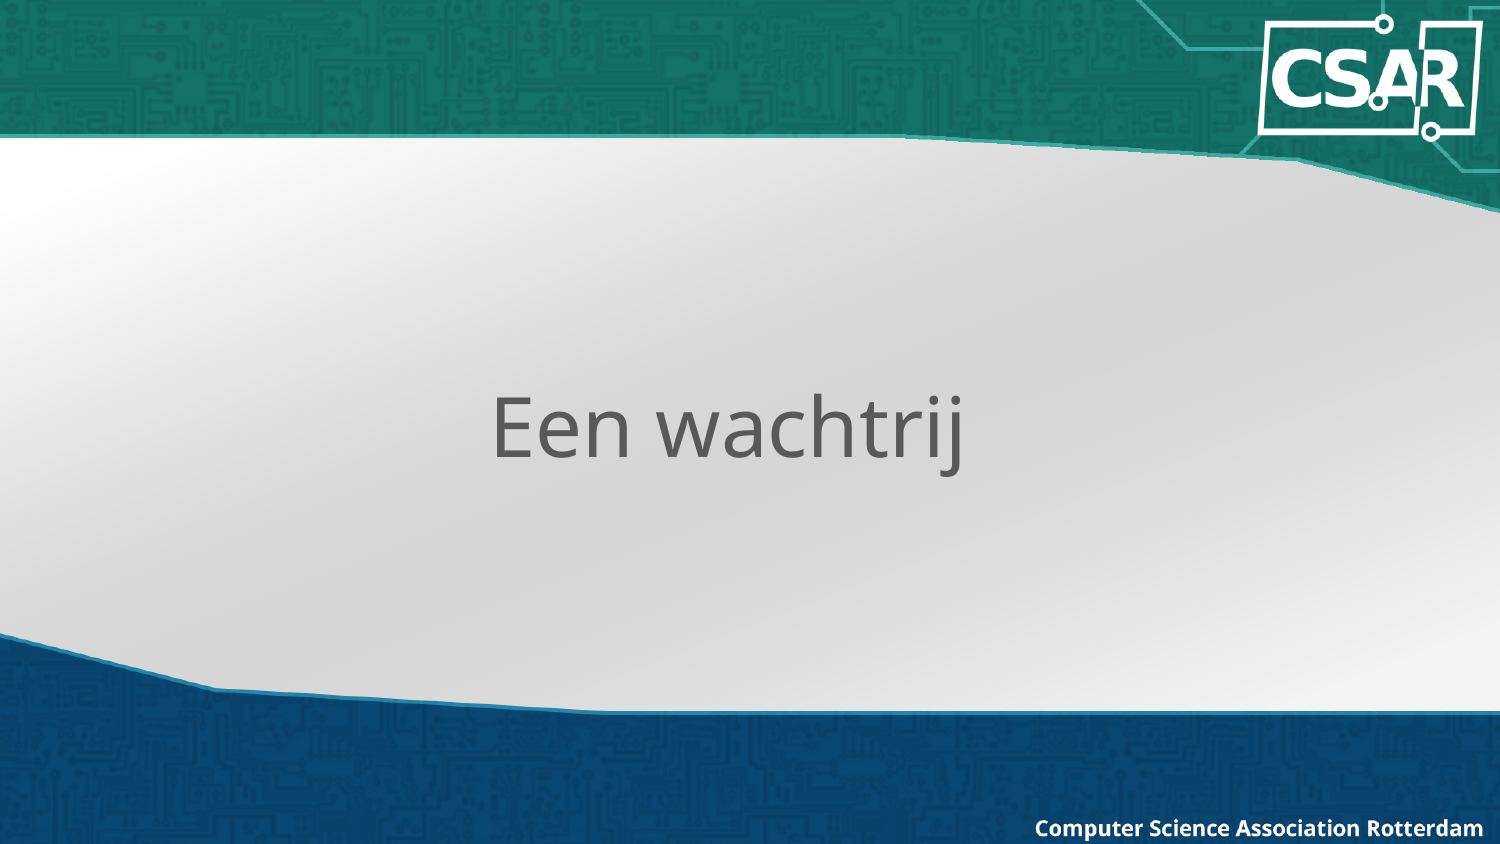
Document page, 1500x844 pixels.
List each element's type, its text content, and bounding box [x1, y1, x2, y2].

list Een wachtrij [19, 150, 1418, 684]
picture [0, 0, 1500, 844]
